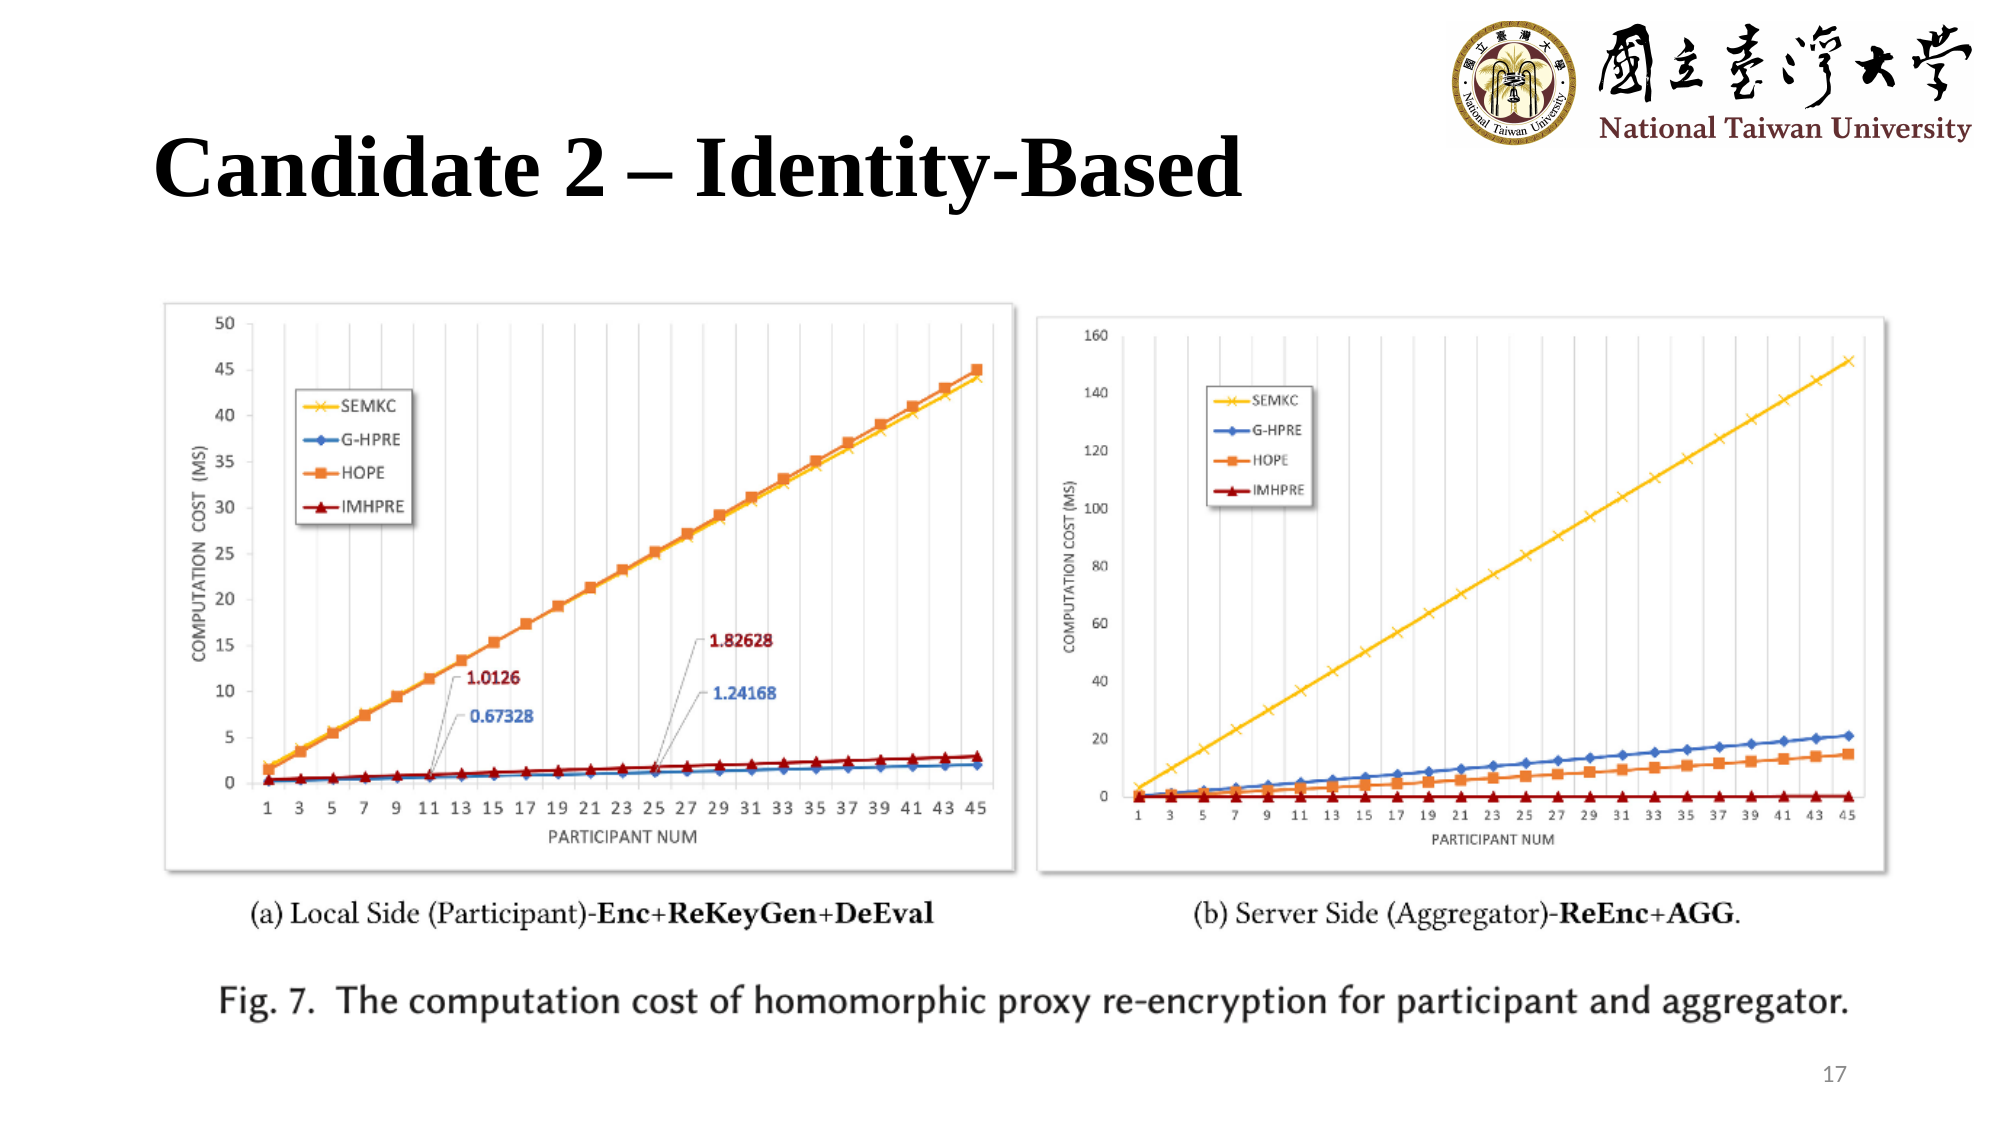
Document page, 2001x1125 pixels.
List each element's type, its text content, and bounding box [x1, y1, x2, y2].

slide_number 17 [1412, 1042, 1863, 1103]
picture [1446, 21, 1974, 148]
title Candidate 2 – Identity-Based [137, 59, 1863, 277]
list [137, 277, 1927, 1038]
